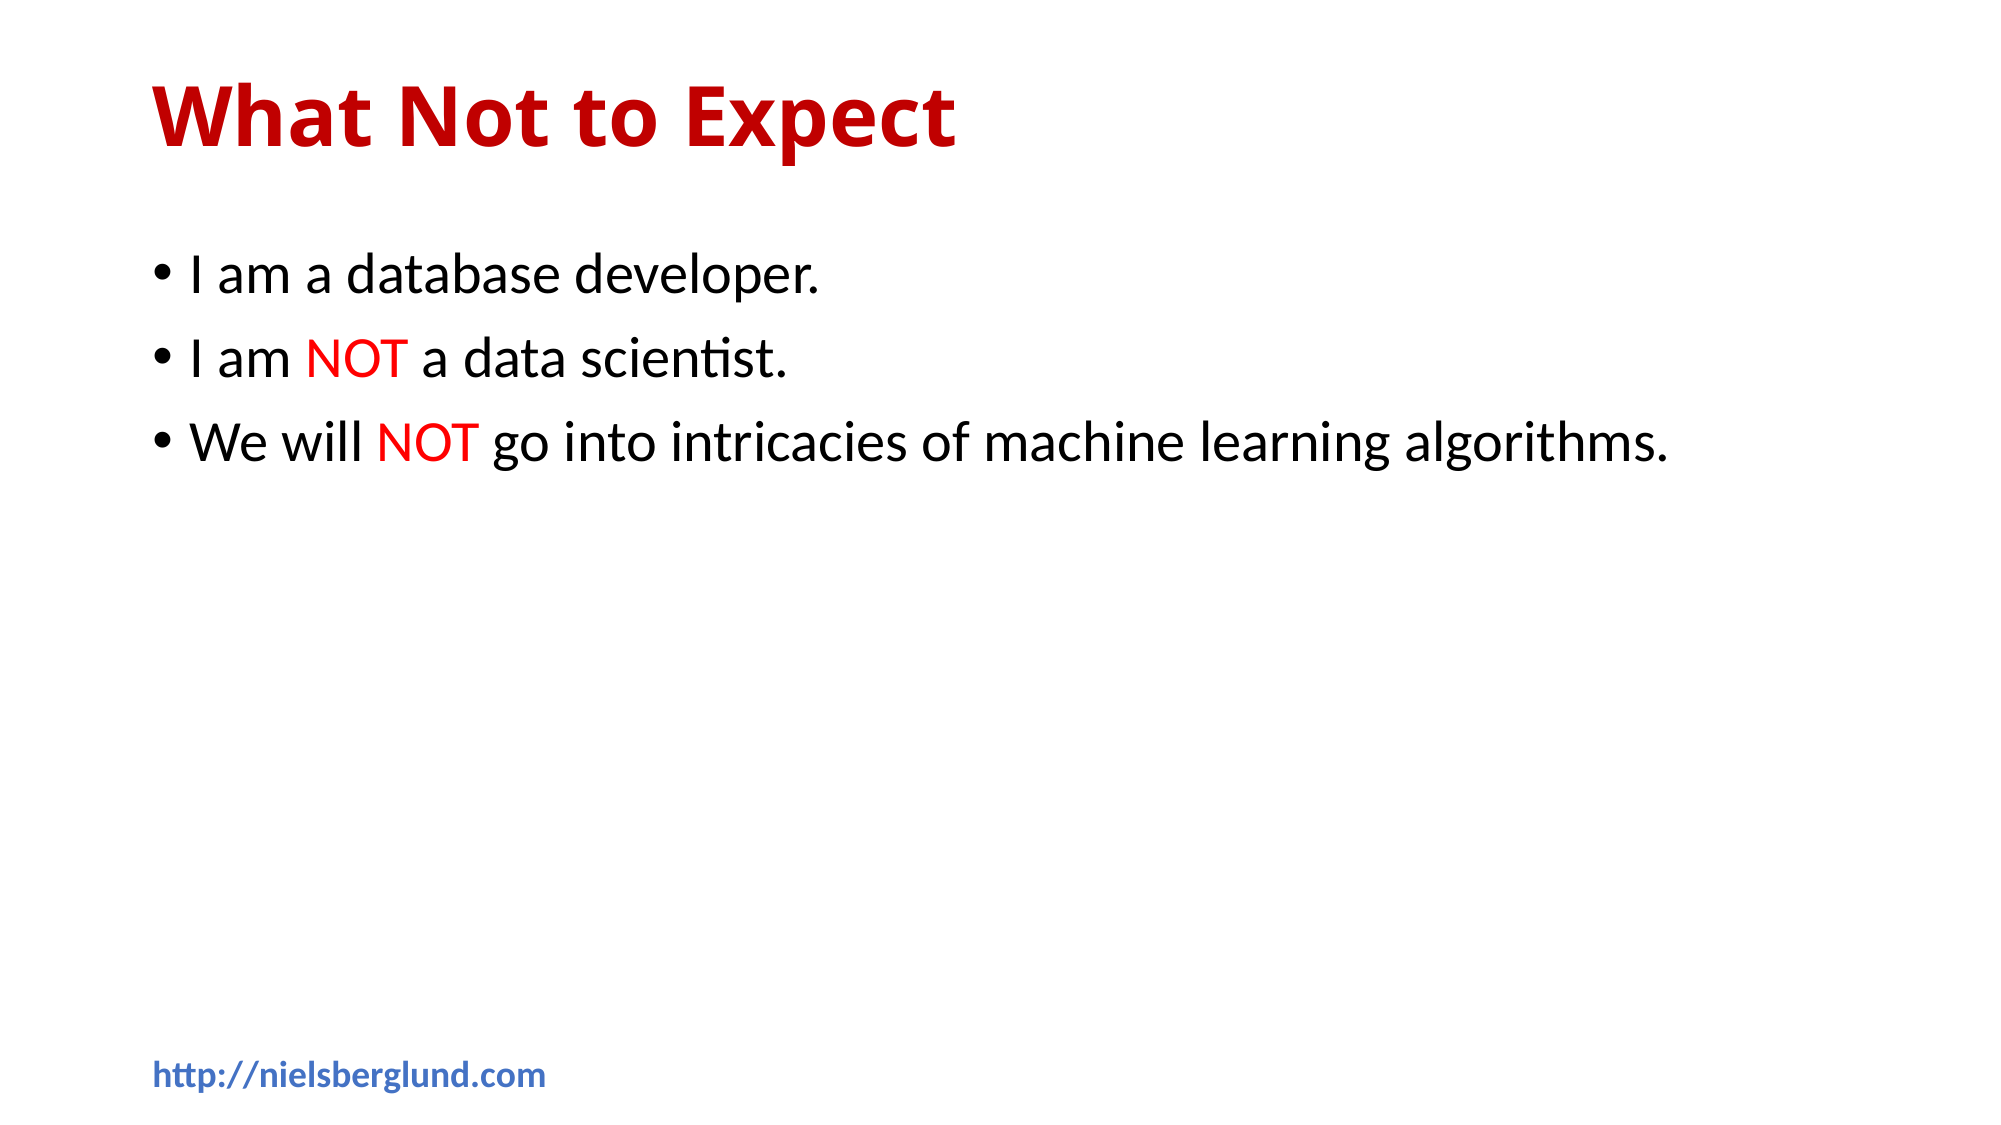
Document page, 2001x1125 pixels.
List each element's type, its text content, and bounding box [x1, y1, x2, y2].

title What Not to Expect [137, 59, 1863, 180]
footer http://nielsberglund.com [137, 1042, 563, 1103]
list I am a database developer. I am NOT a data scientist. We will NOT go into intricacies of machine learning algorithms. [137, 236, 1863, 1027]
